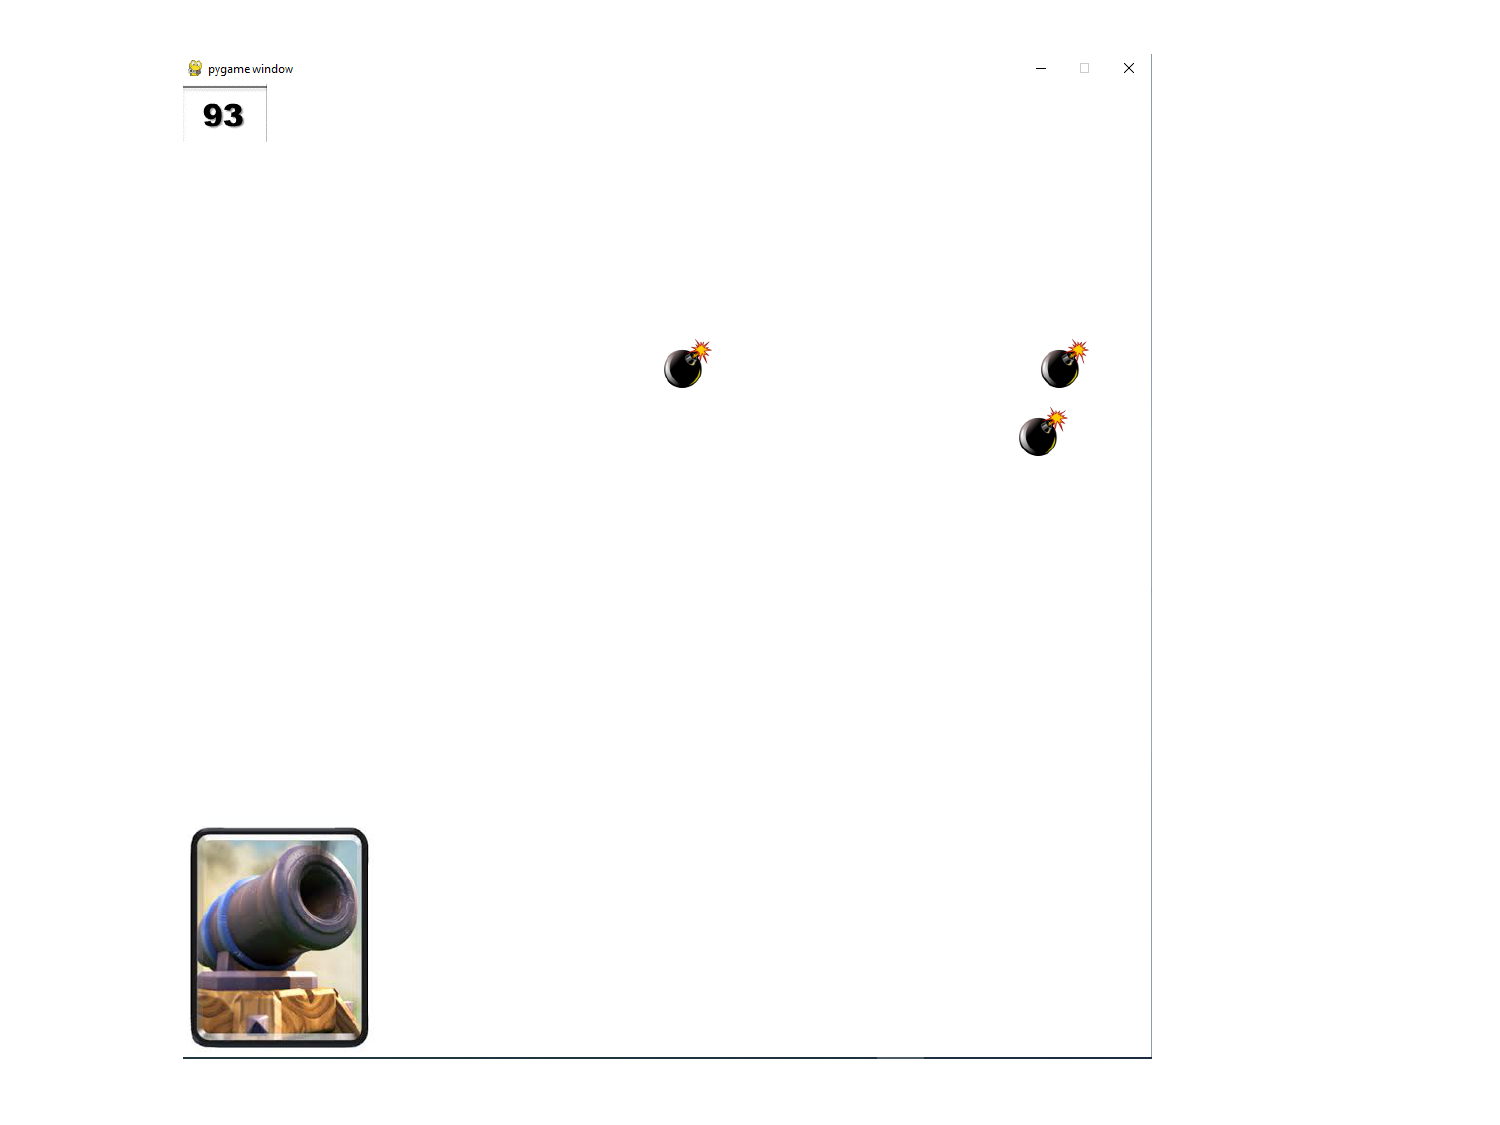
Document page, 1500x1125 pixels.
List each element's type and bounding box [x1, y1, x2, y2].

picture [182, 54, 1153, 1059]
